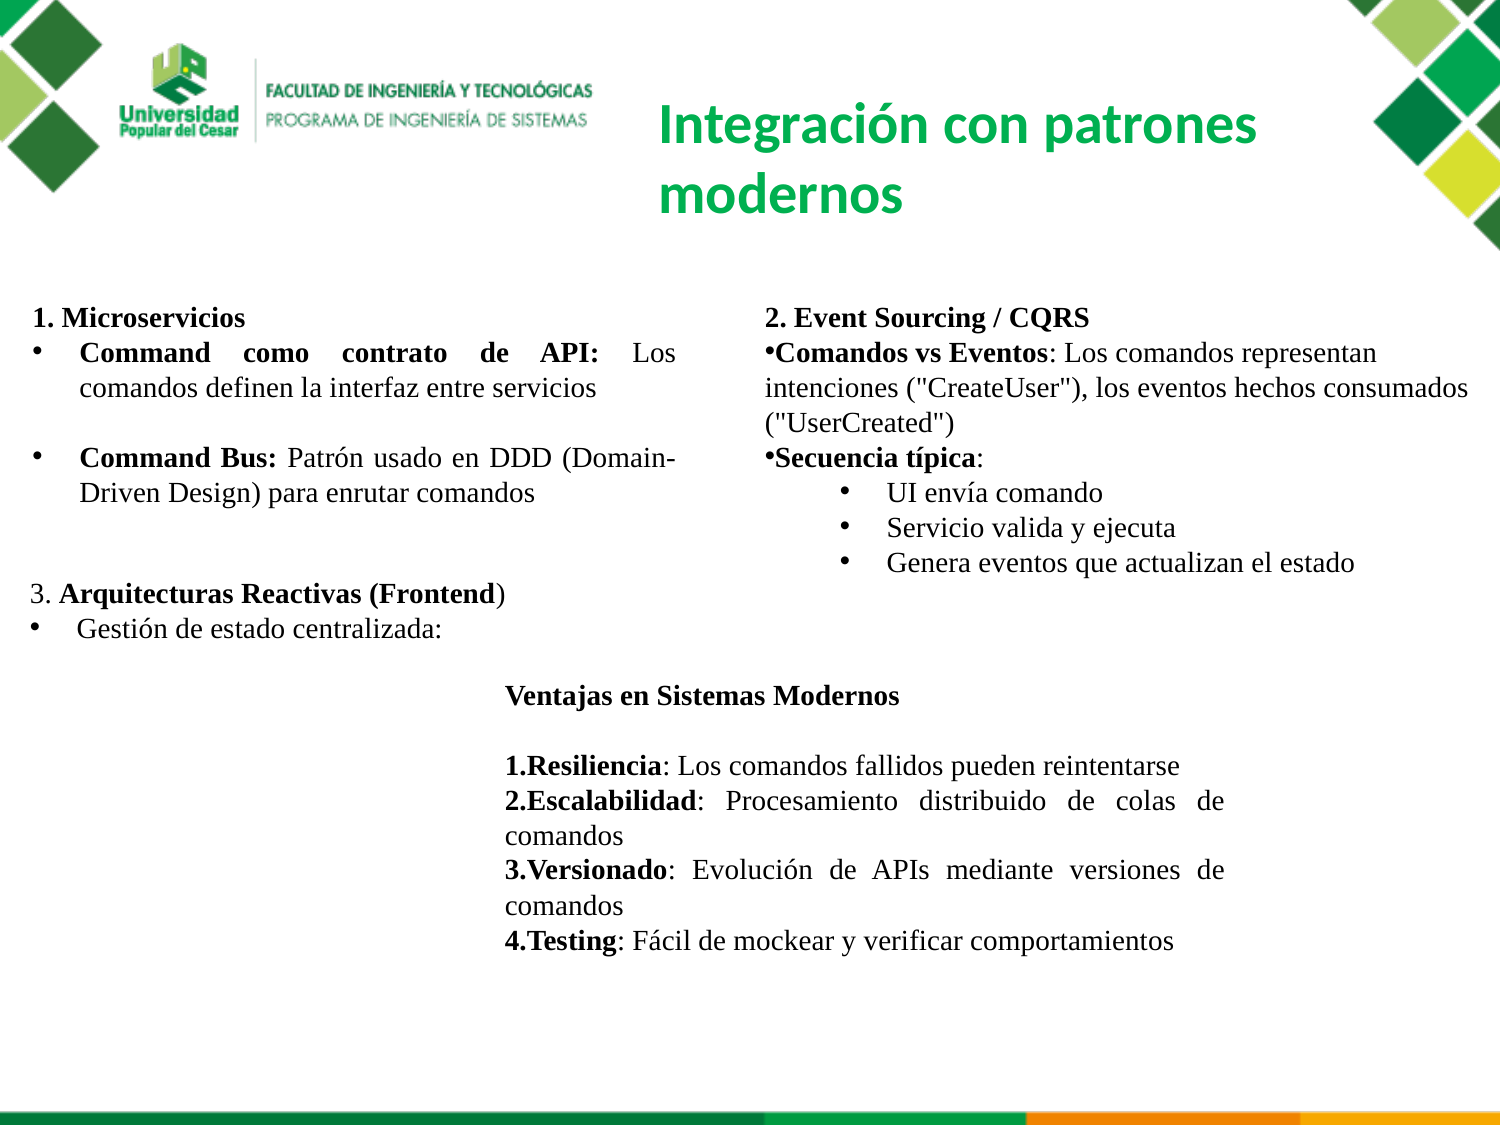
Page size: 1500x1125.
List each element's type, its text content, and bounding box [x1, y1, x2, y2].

text_box 3. Arquitecturas Reactivas (Frontend) Gestión de estado centralizada: [15, 566, 665, 652]
text_box Integración con patrones modernos [643, 78, 1328, 233]
text_box 2. Event Sourcing / CQRS Comandos vs Eventos: Los comandos representan intenciones ("CreateUser"), los eventos hechos consumados ("UserCreated") Secuencia típica: UI envía comando Servicio valida y ejecuta Genera eventos que actualizan el estado [749, 290, 1500, 586]
text_box 1. Microservicios Command como contrato de API: Los comandos definen la interfaz entre servicios Command Bus: Patrón usado en DDD (Domain-Driven Design) para enrutar comandos [17, 290, 691, 591]
picture [0, 0, 1500, 1125]
text_box Ventajas en Sistemas Modernos Resiliencia: Los comandos fallidos pueden reintentarse Escalabilidad: Procesamiento distribuido de colas de comandos Versionado: Evolución de APIs mediante versiones de comandos Testing: Fácil de mockear y verificar comportamientos [490, 668, 1241, 964]
